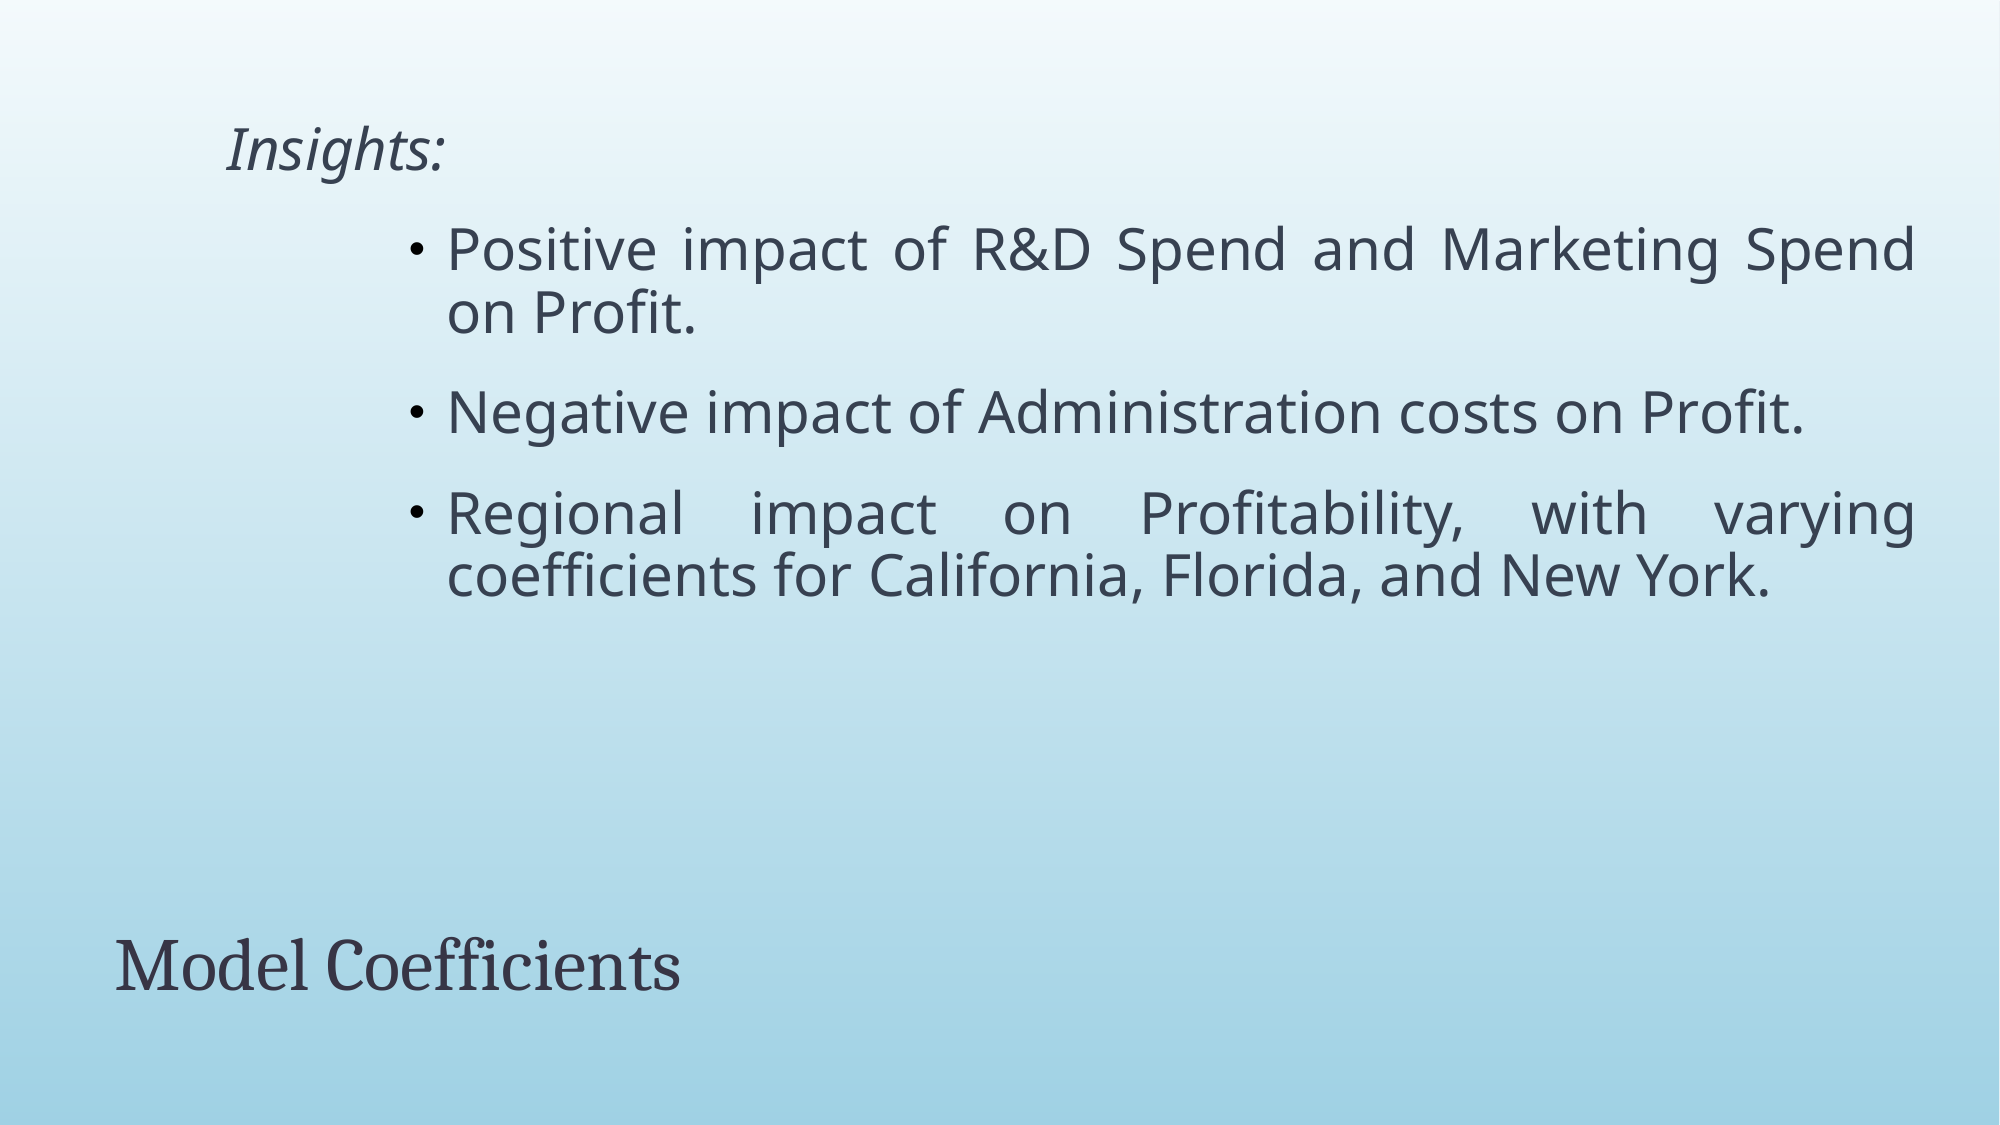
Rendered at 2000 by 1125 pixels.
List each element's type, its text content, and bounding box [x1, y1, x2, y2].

title Model Coefficients [99, 837, 1900, 1013]
list Insights: Positive impact of R&D Spend and Marketing Spend on Profit. Negative impact of Administration costs on Profit. Regional impact on Profitability, with varying coefficients for California, Florida, and New York. [212, 112, 1933, 800]
